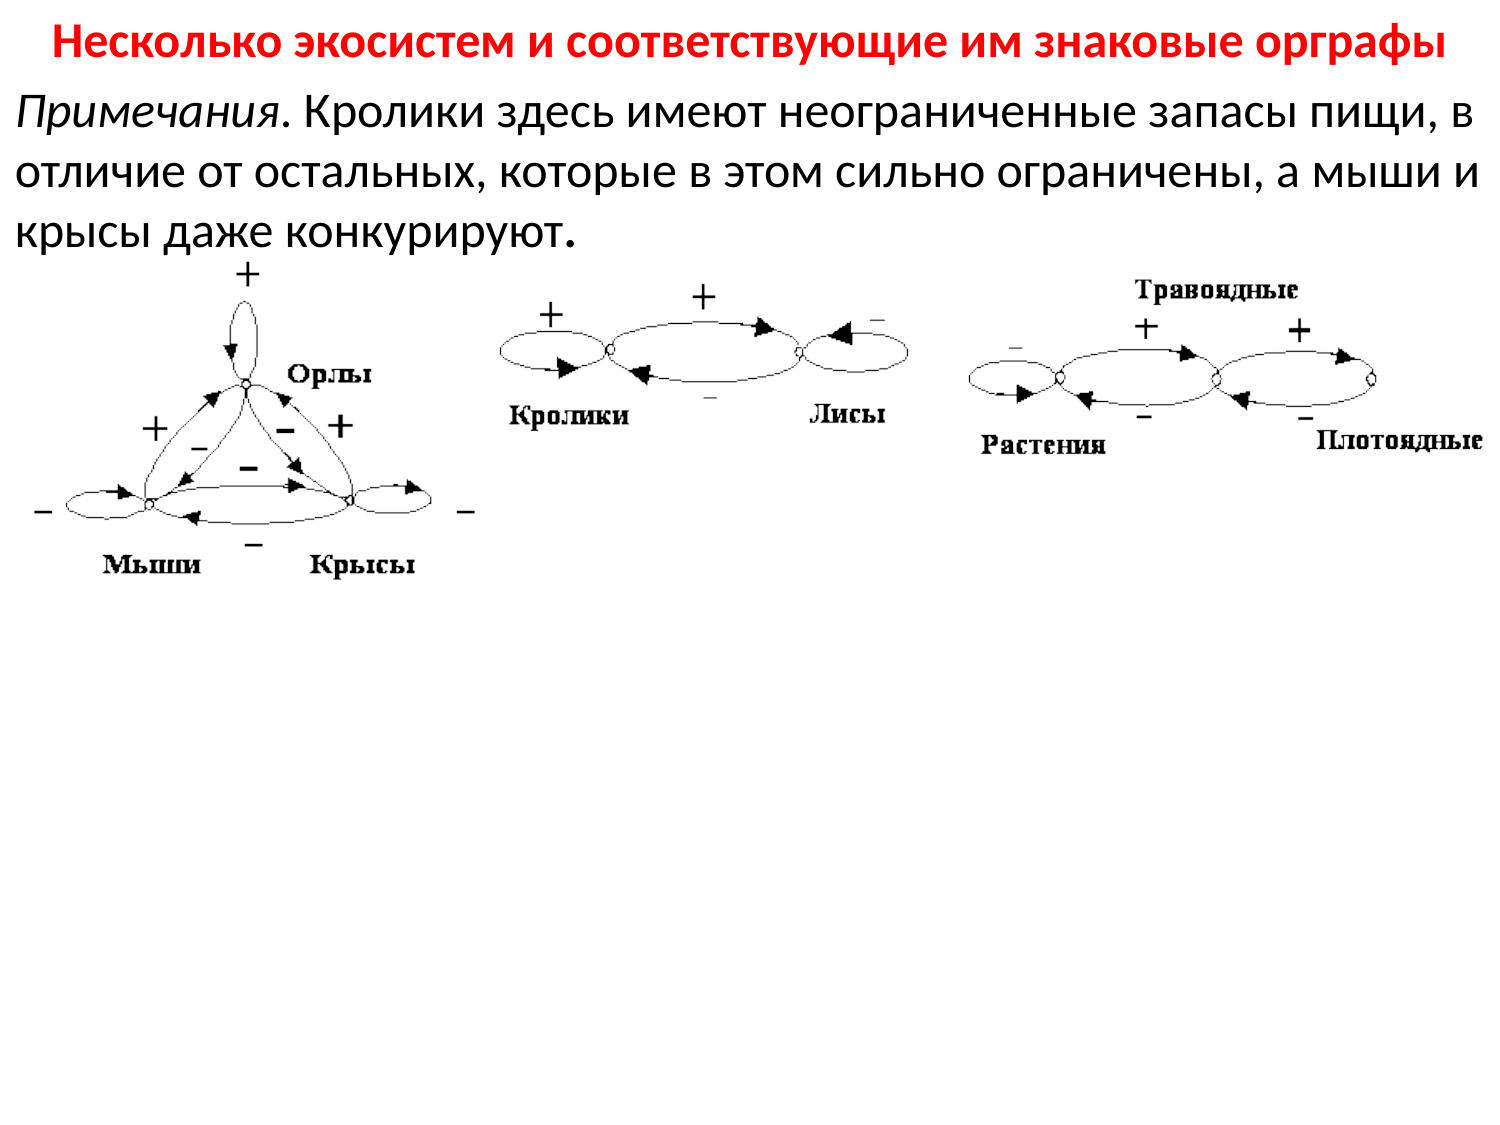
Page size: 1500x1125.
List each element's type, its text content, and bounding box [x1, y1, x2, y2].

text_box Несколько экосистем и соответствующие им знаковые орграфы [0, 0, 1500, 70]
picture [11, 257, 1500, 587]
text_box Примечания. Кролики здесь имеют неограниченные запасы пищи, в отличие от остальных, которые в этом сильно ограничены, а мыши и крысы даже конкурируют. [0, 70, 1500, 265]
